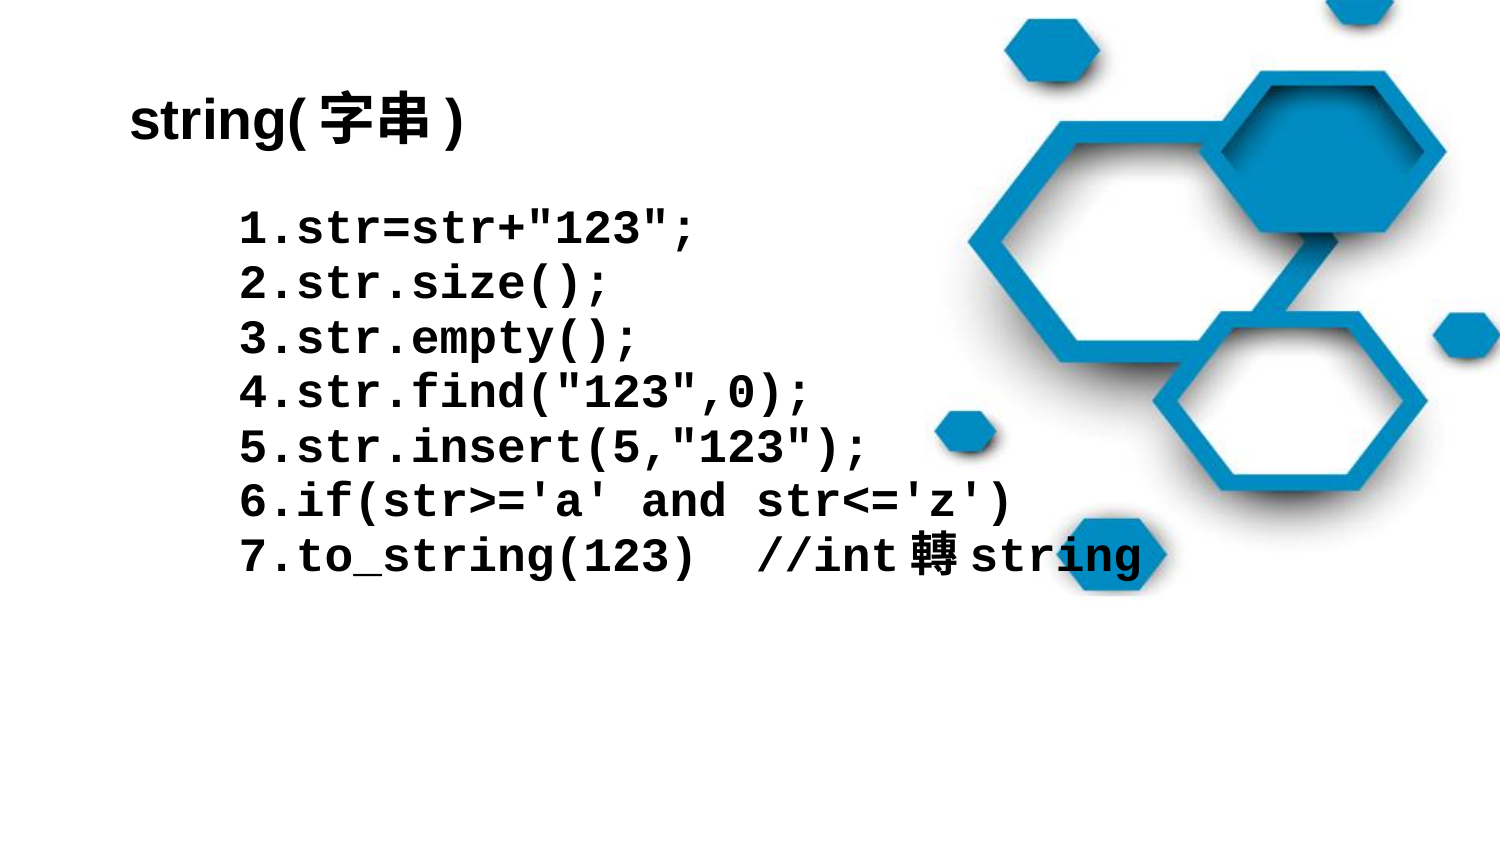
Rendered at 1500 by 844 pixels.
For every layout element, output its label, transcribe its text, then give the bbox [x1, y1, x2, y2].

list 1.str=str+"123"; 2.str.size(); 3.str.empty(); 4.str.find("123",0); 5.str.insert(5,"123"); 6.if(str>='a' and str<='z') 7.to_string(123) //int轉string [51, 189, 1449, 750]
title string(字串) [51, 72, 1449, 167]
picture [0, 0, 1500, 844]
